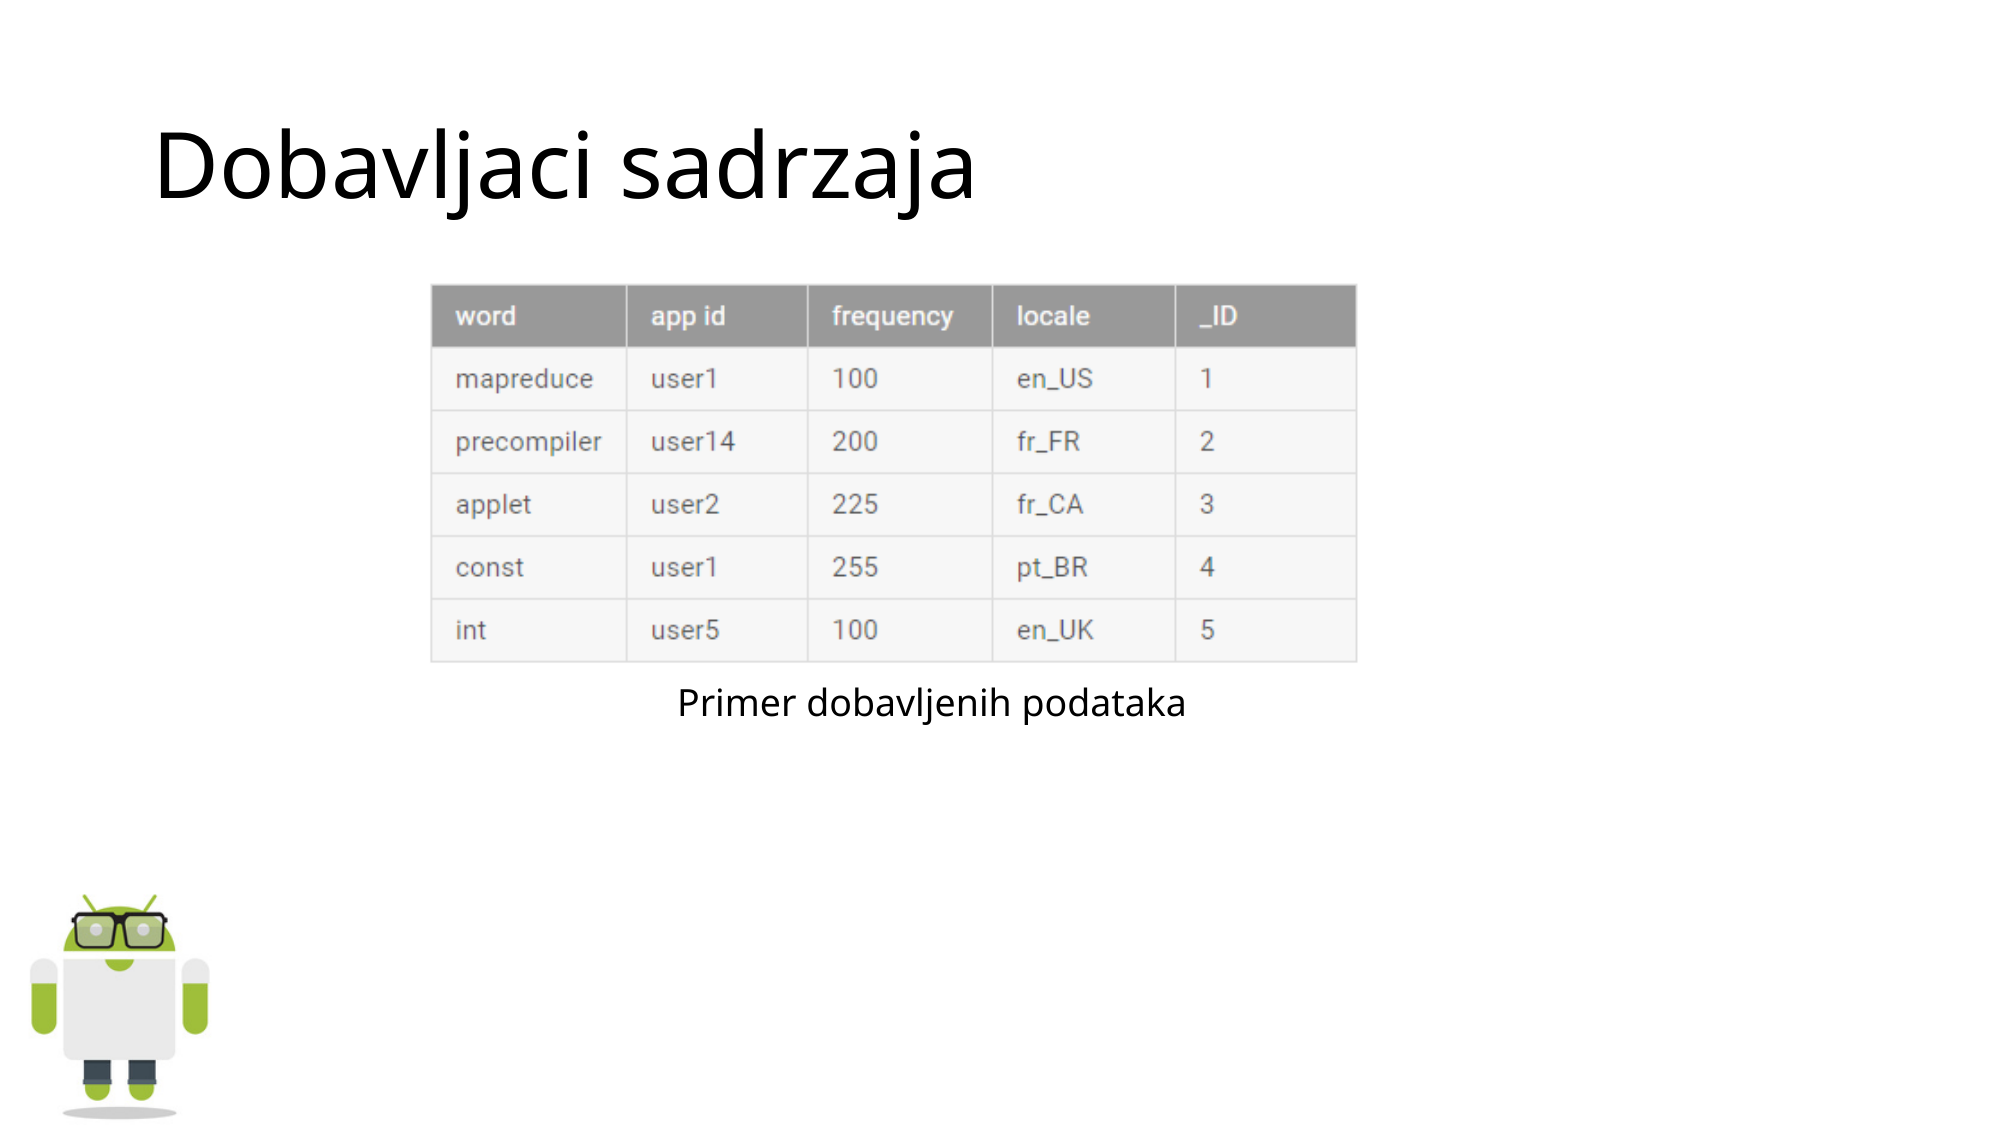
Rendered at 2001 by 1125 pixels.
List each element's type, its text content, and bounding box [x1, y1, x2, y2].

picture [0, 885, 240, 1125]
text_box Primer dobavljenih podataka [662, 672, 1203, 732]
title Dobavljaci sadrzaja [137, 59, 1863, 278]
picture [420, 277, 1365, 672]
